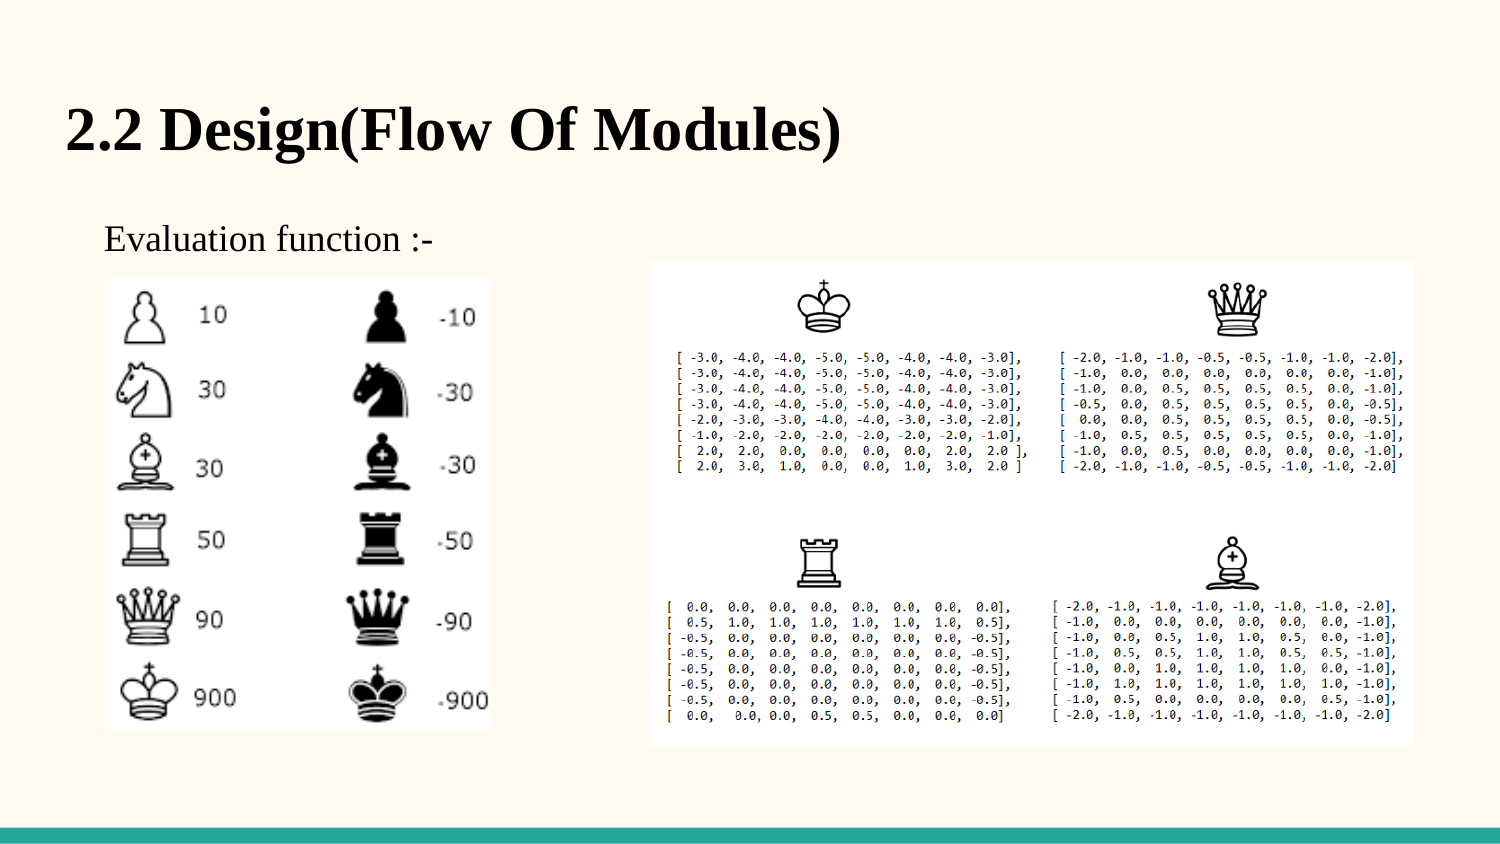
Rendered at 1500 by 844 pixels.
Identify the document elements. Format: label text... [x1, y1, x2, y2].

picture [648, 261, 1414, 746]
picture [107, 277, 490, 730]
text_box 2.2 Design(Flow Of Modules) [51, 72, 1449, 174]
text_box Evaluation function :- [51, 192, 1449, 750]
